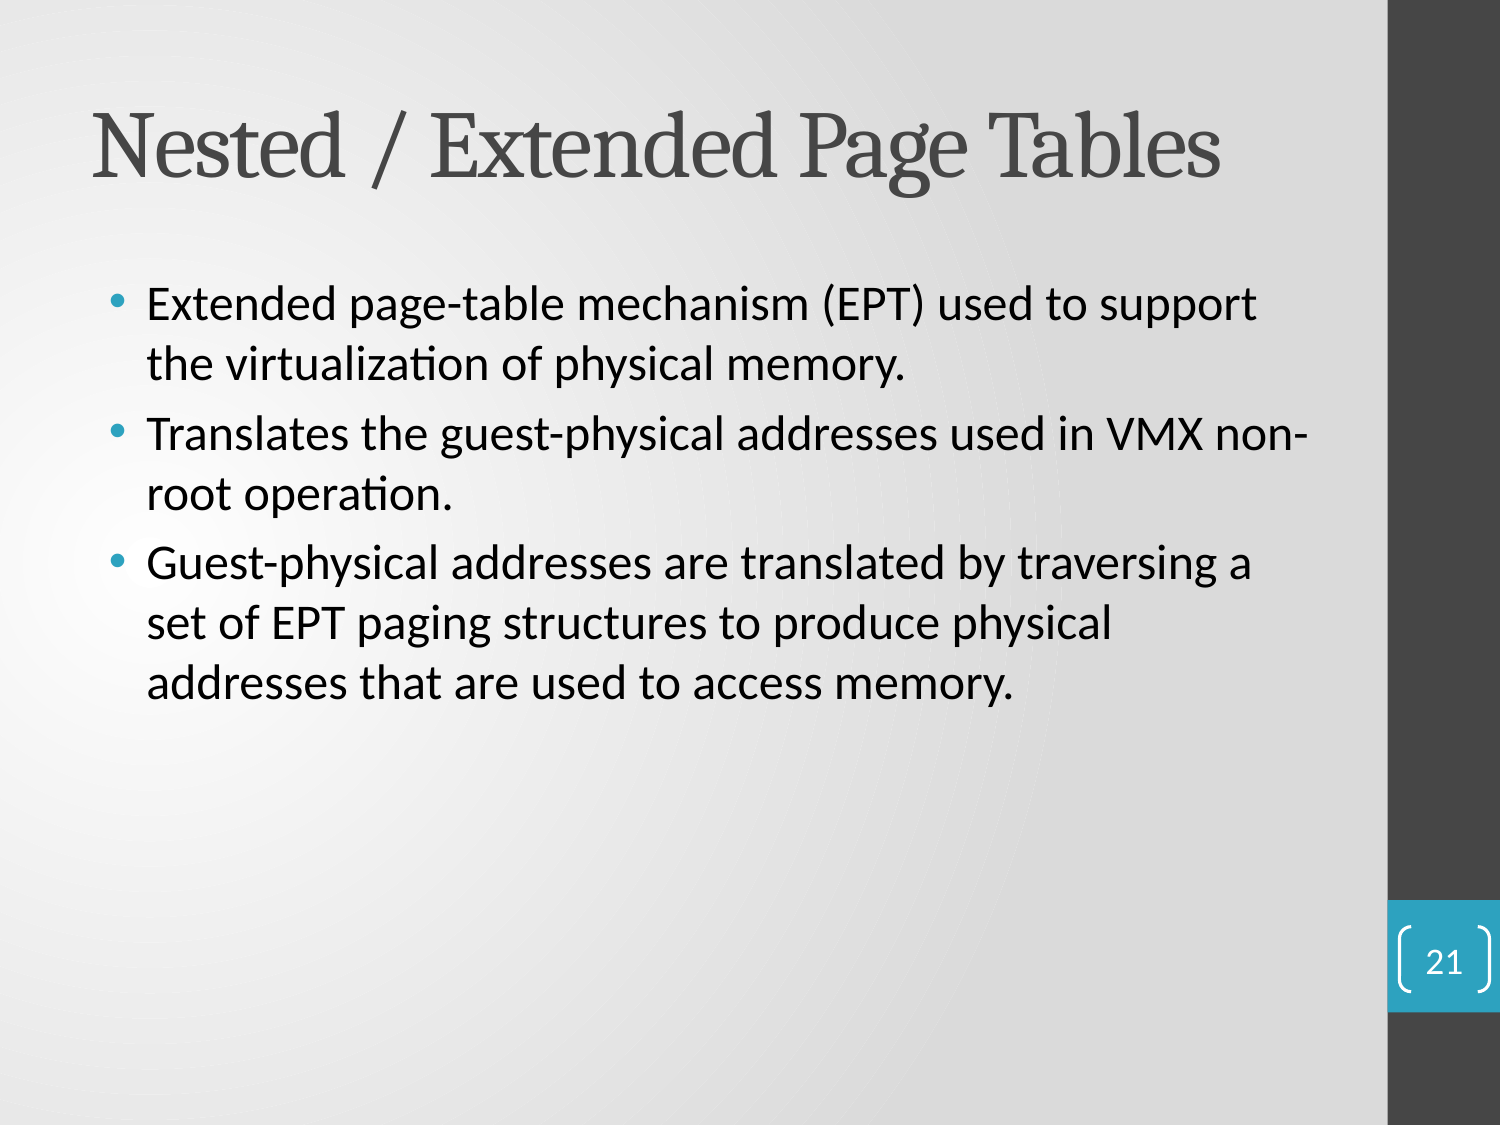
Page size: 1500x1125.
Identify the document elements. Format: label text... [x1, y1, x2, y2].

slide_number 21 [1397, 925, 1492, 994]
list Extended page-table mechanism (EPT) used to support the virtualization of physical memory. Translates the guest-physical addresses used in VMX non-root operation. Guest-physical addresses are translated by traversing a set of EPT paging structures to produce physical addresses that are used to access memory. [75, 262, 1325, 1050]
title Nested / Extended Page Tables [75, 45, 1325, 233]
